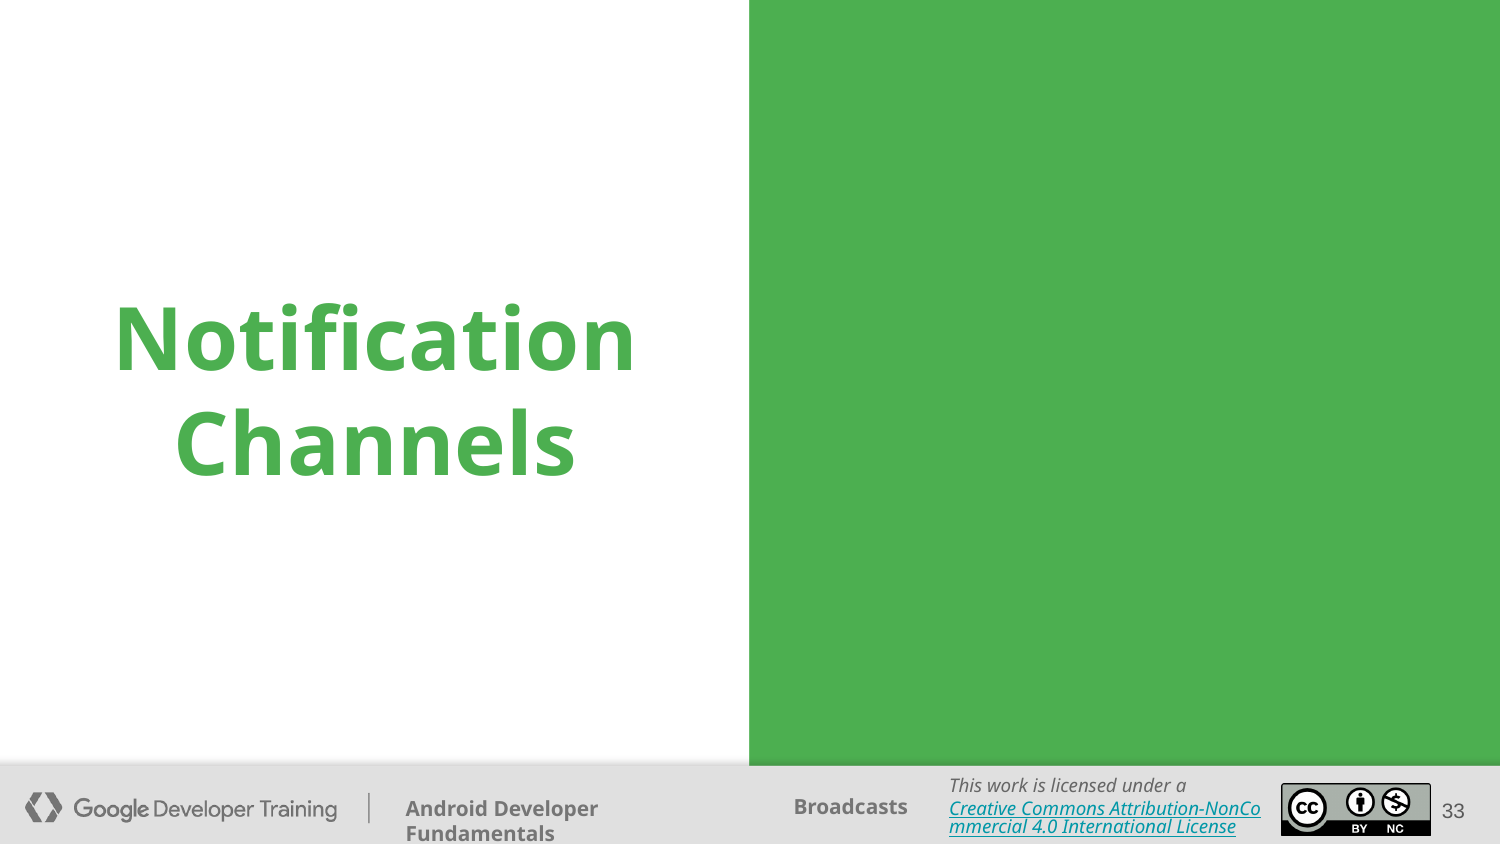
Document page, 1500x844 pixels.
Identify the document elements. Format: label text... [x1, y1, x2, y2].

picture [0, 0, 1500, 844]
slide_number 33 [1389, 777, 1480, 842]
title Notification Channels [43, 264, 708, 508]
